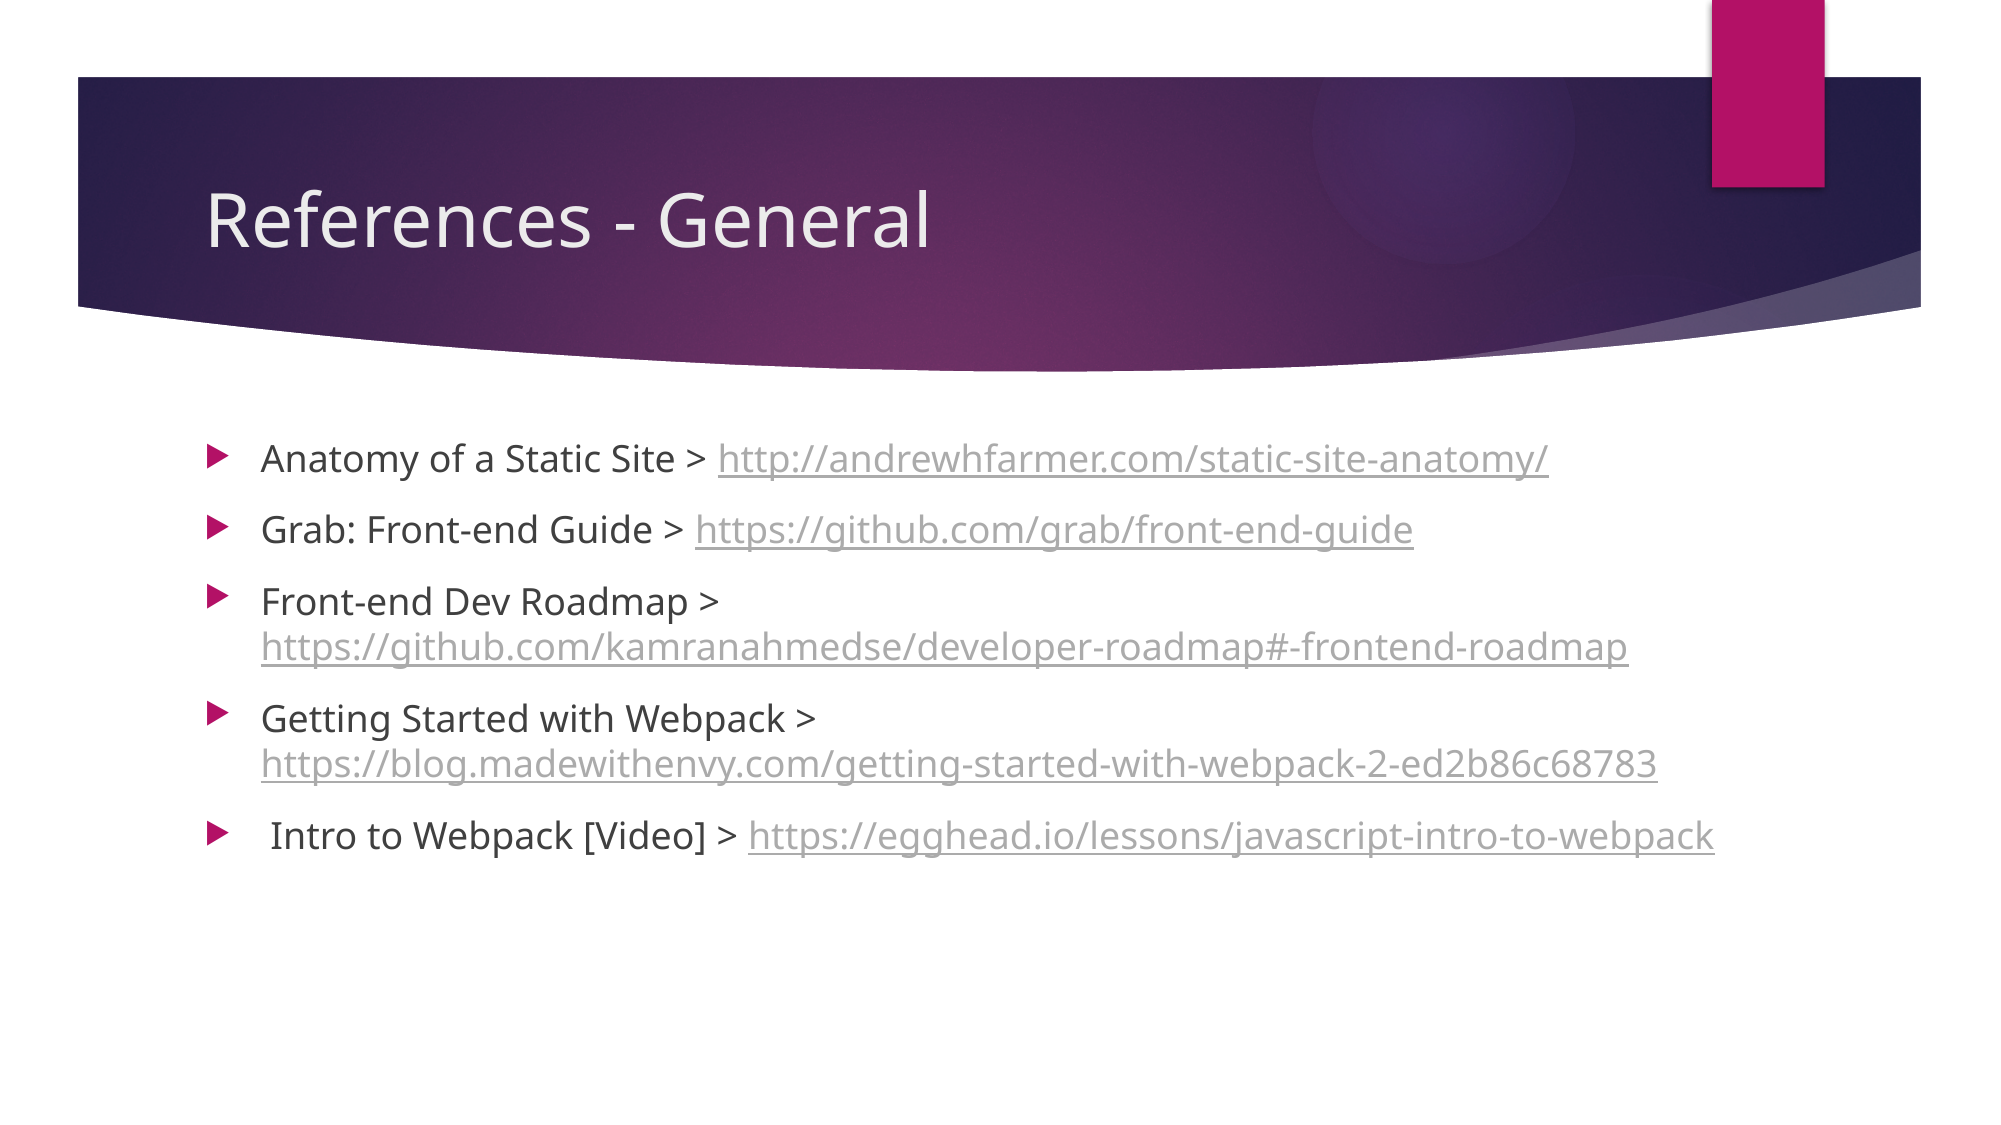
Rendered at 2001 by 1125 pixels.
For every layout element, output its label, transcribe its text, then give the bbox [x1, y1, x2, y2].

title References - General [189, 159, 1627, 276]
list Anatomy of a Static Site > http://andrewhfarmer.com/static-site-anatomy/ Grab: Front-end Guide > https://github.com/grab/front-end-guide Front-end Dev Roadmap > https://github.com/kamranahmedse/developer-roadmap#-frontend-roadmap Getting Started with Webpack > https://blog.madewithenvy.com/getting-started-with-webpack-2-ed2b86c68783 Intro to Webpack [Video] > https://egghead.io/lessons/javascript-intro-to-webpack [189, 427, 1826, 988]
